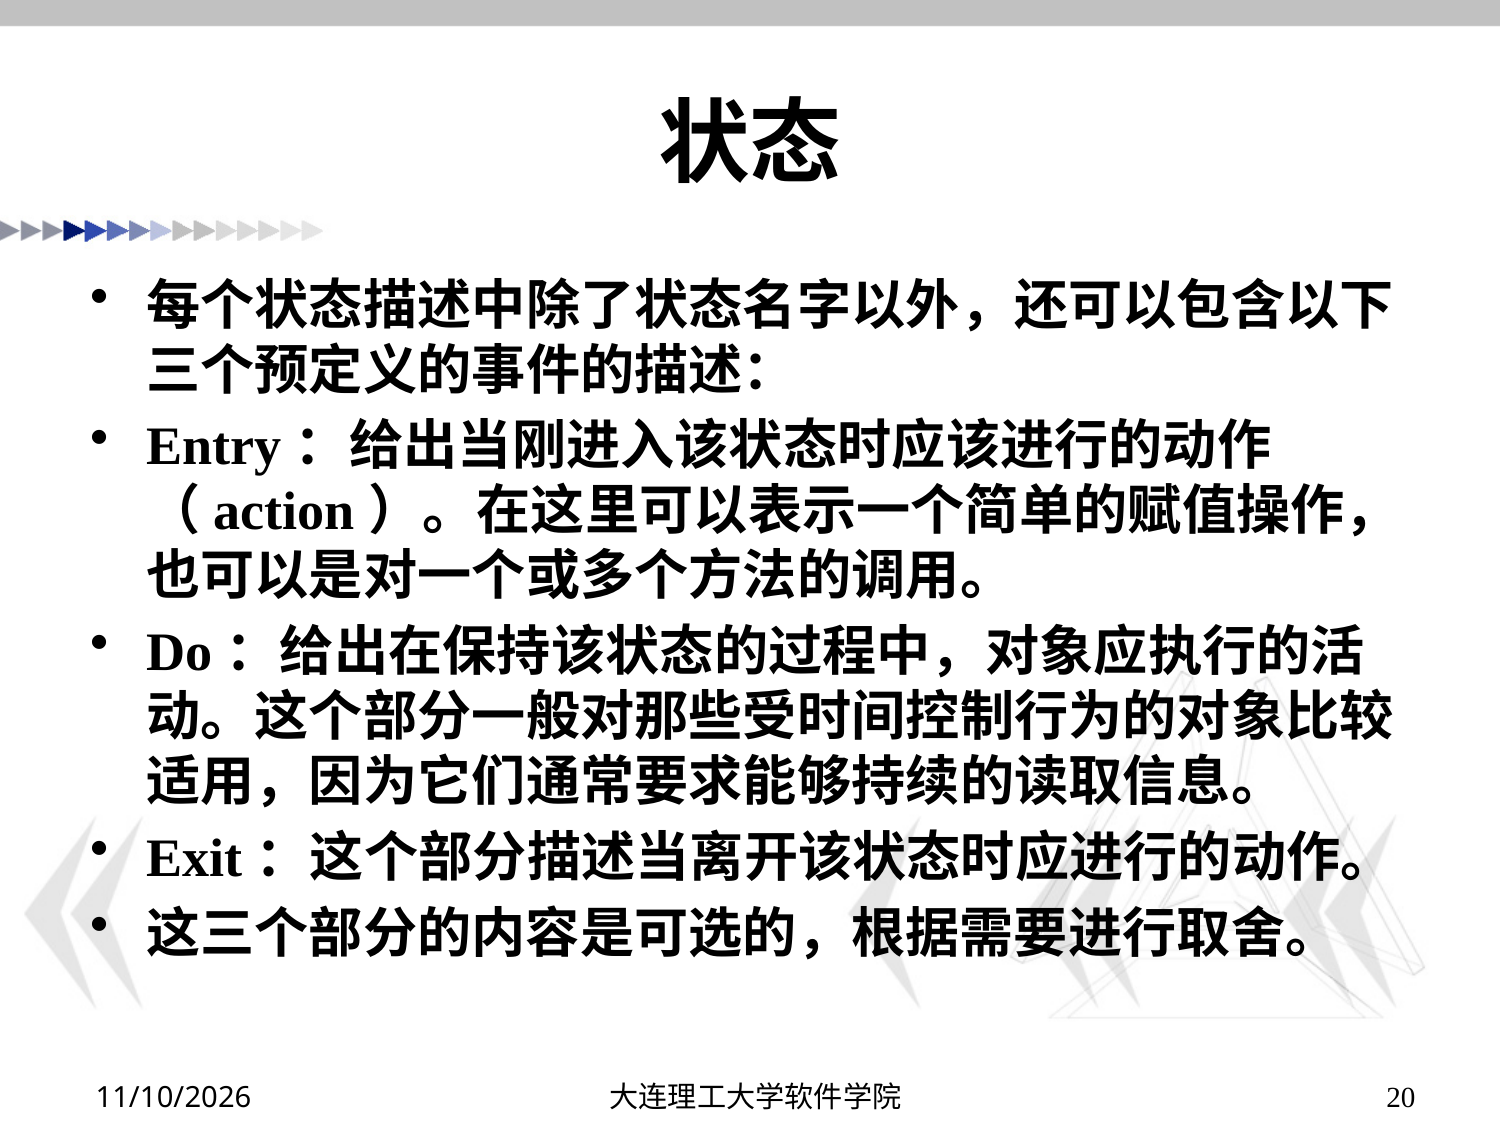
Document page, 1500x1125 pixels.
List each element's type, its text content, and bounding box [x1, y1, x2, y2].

list 每个状态描述中除了状态名字以外，还可以包含以下三个预定义的事件的描述： Entry：给出当刚进入该状态时应该进行的动作（action）。在这里可以表示一个简单的赋值操作，也可以是对一个或多个方法的调用。 Do：给出在保持该状态的过程中，对象应执行的活动。这个部分一般对那些受时间控制行为的对象比较适用，因为它们通常要求能够持续的读取信息。 Exit：这个部分描述当离开该状态时应进行的动作。 这三个部分的内容是可选的，根据需要进行取舍。 [74, 262, 1426, 1024]
footer 大连理工大学软件学院 [517, 1070, 994, 1114]
title 状态 [74, 44, 1426, 233]
slide_number 20 [1080, 1070, 1431, 1114]
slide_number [80, 1070, 431, 1114]
picture [0, 0, 1500, 1125]
